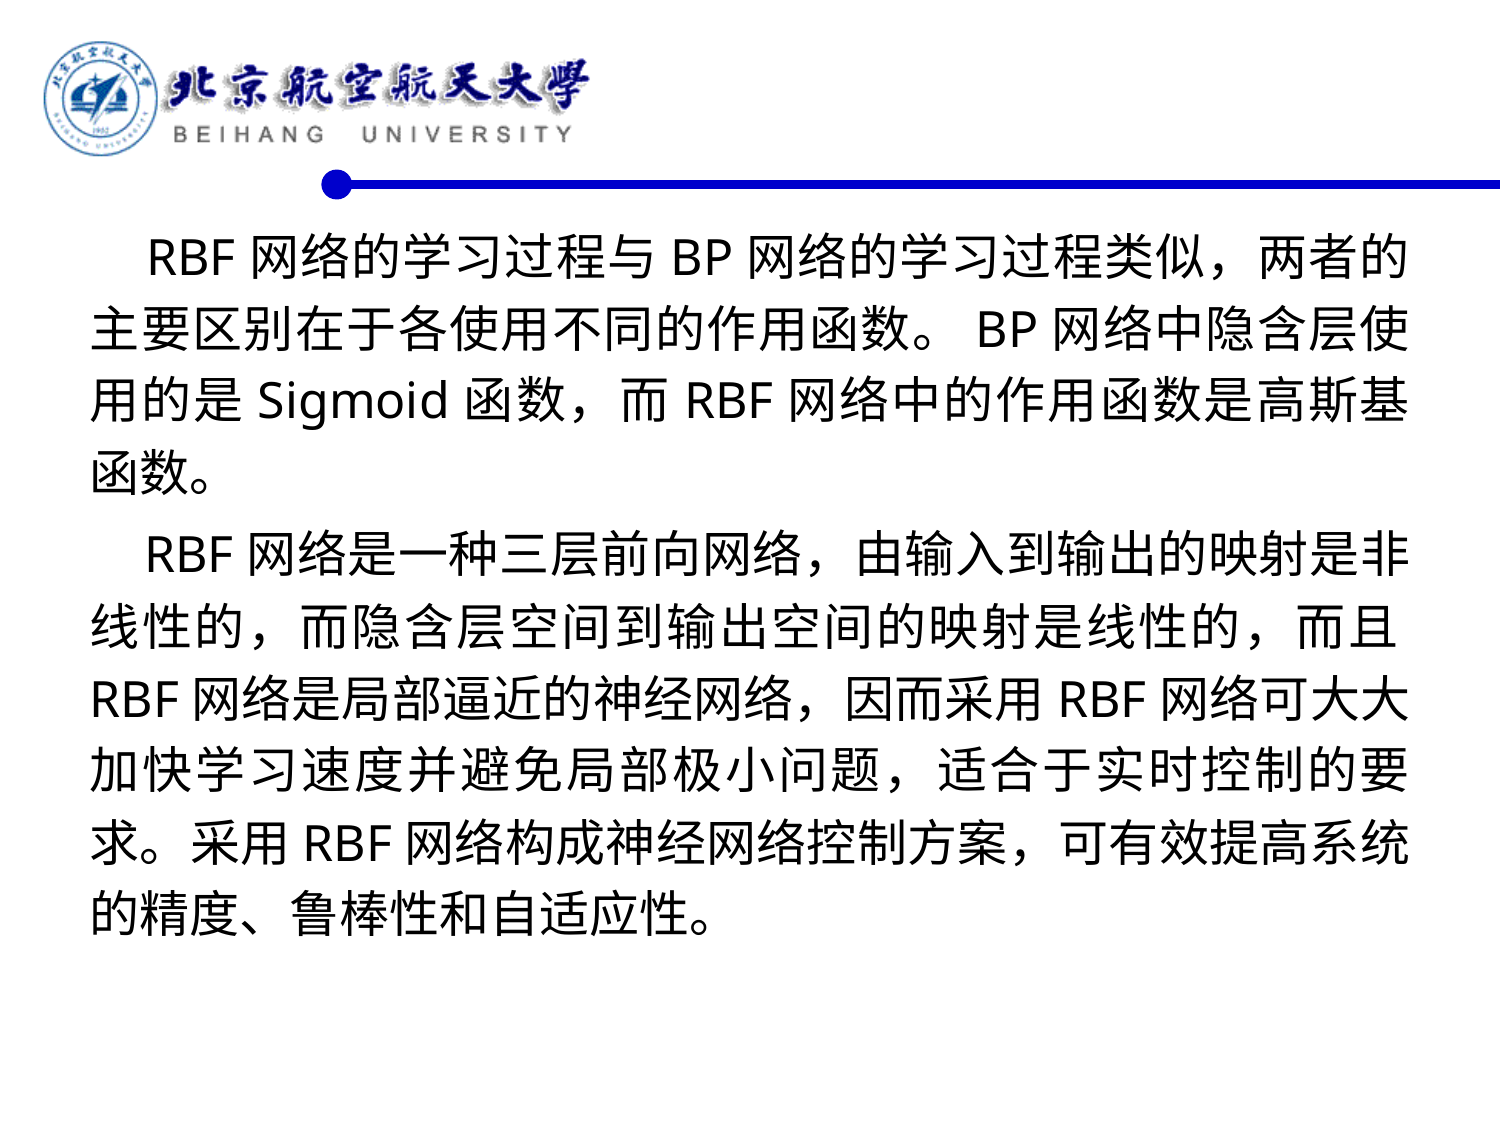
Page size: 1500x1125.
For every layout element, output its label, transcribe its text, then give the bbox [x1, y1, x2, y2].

text_box RBF网络的学习过程与BP网络的学习过程类似，两者的主要区别在于各使用不同的作用函数。BP网络中隐含层使用的是Sigmoid函数，而RBF网络中的作用函数是高斯基函数。 RBF网络是一种三层前向网络，由输入到输出的映射是非线性的，而隐含层空间到输出空间的映射是线性的，而且RBF网络是局部逼近的神经网络，因而采用RBF网络可大大加快学习速度并避免局部极小问题，适合于实时控制的要求。采用RBF网络构成神经网络控制方案，可有效提高系统的精度、鲁棒性和自适应性。 [74, 205, 1425, 1096]
picture [41, 37, 610, 161]
